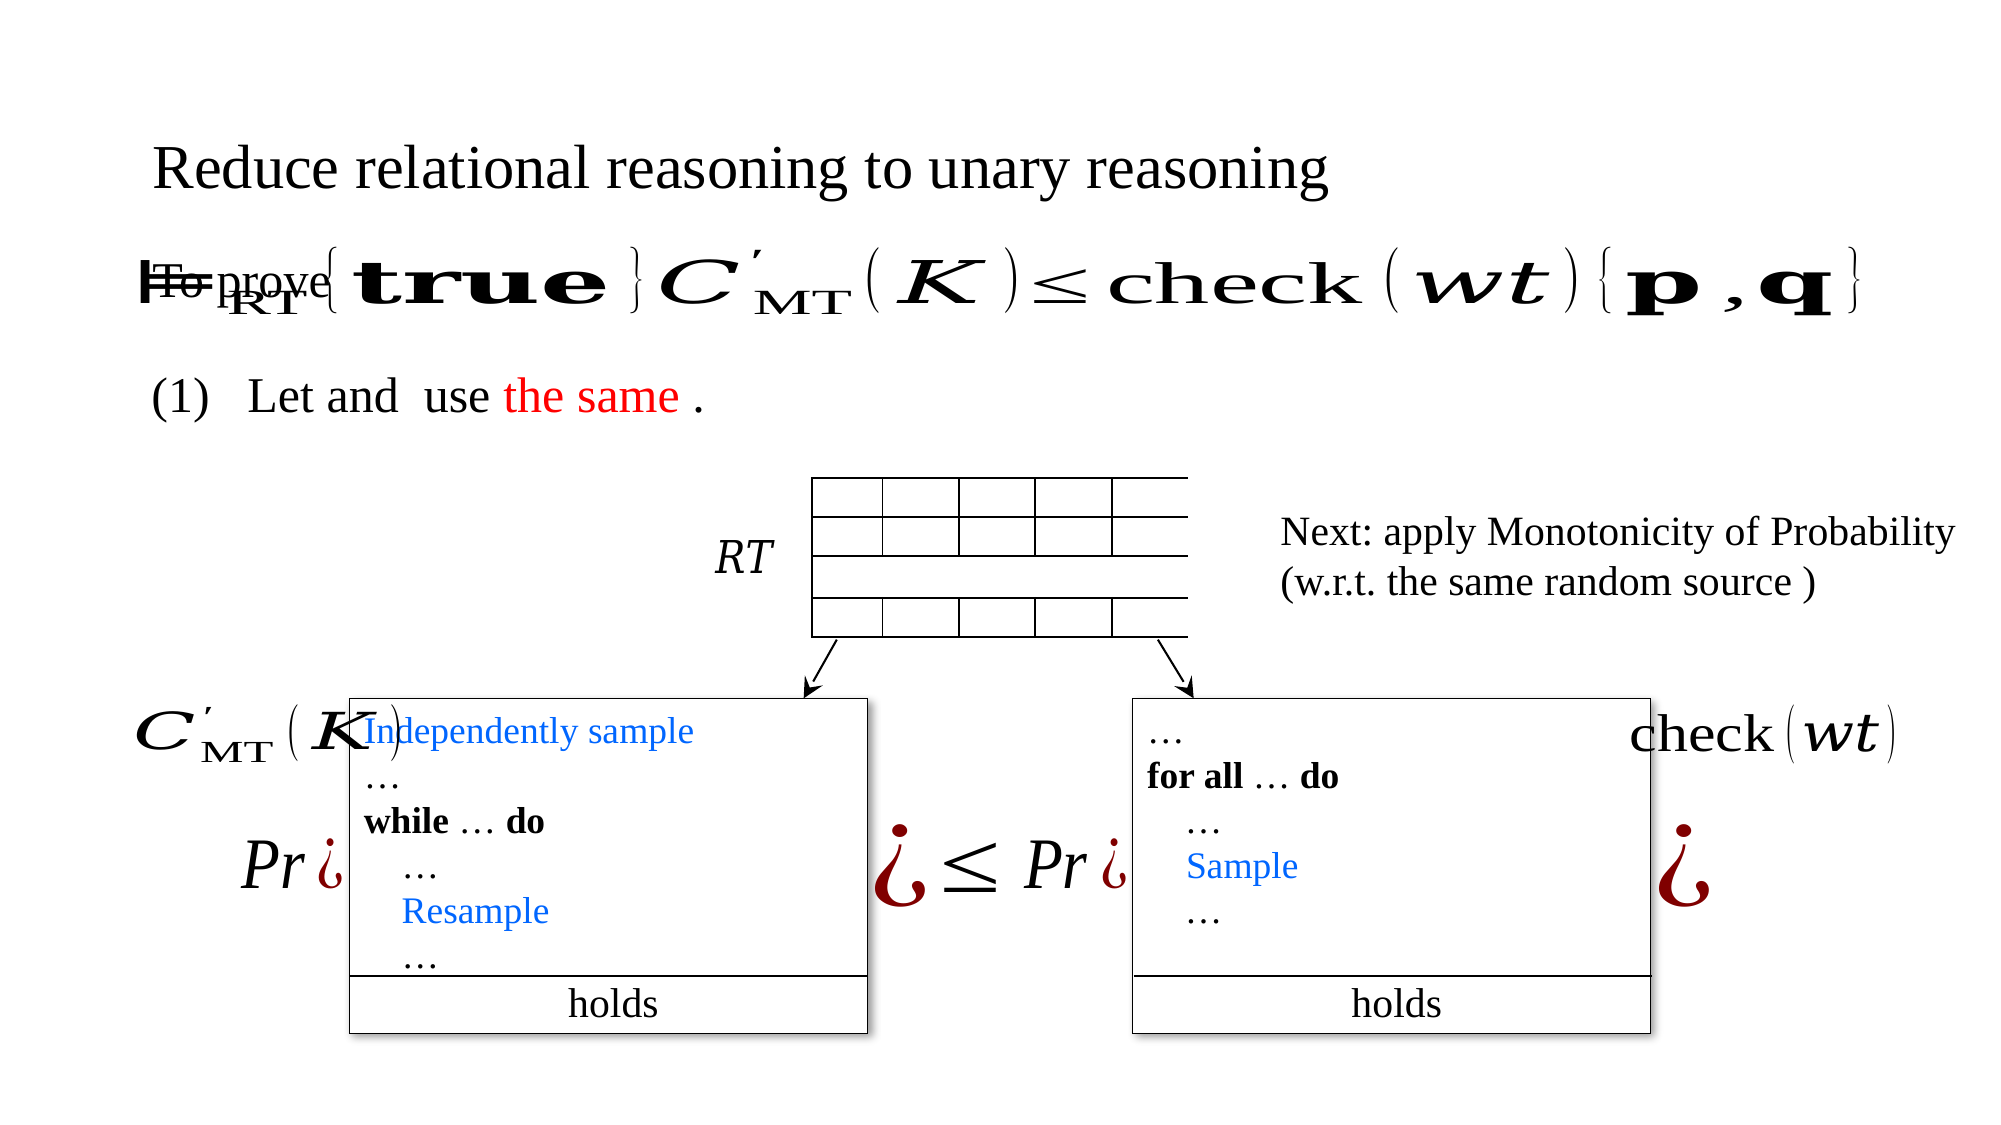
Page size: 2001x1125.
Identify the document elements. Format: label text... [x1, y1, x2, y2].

title Reduce relational reasoning to unary reasoning [137, 59, 1952, 278]
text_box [1157, 639, 1194, 699]
text_box To prove [137, 240, 376, 316]
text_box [803, 639, 837, 699]
